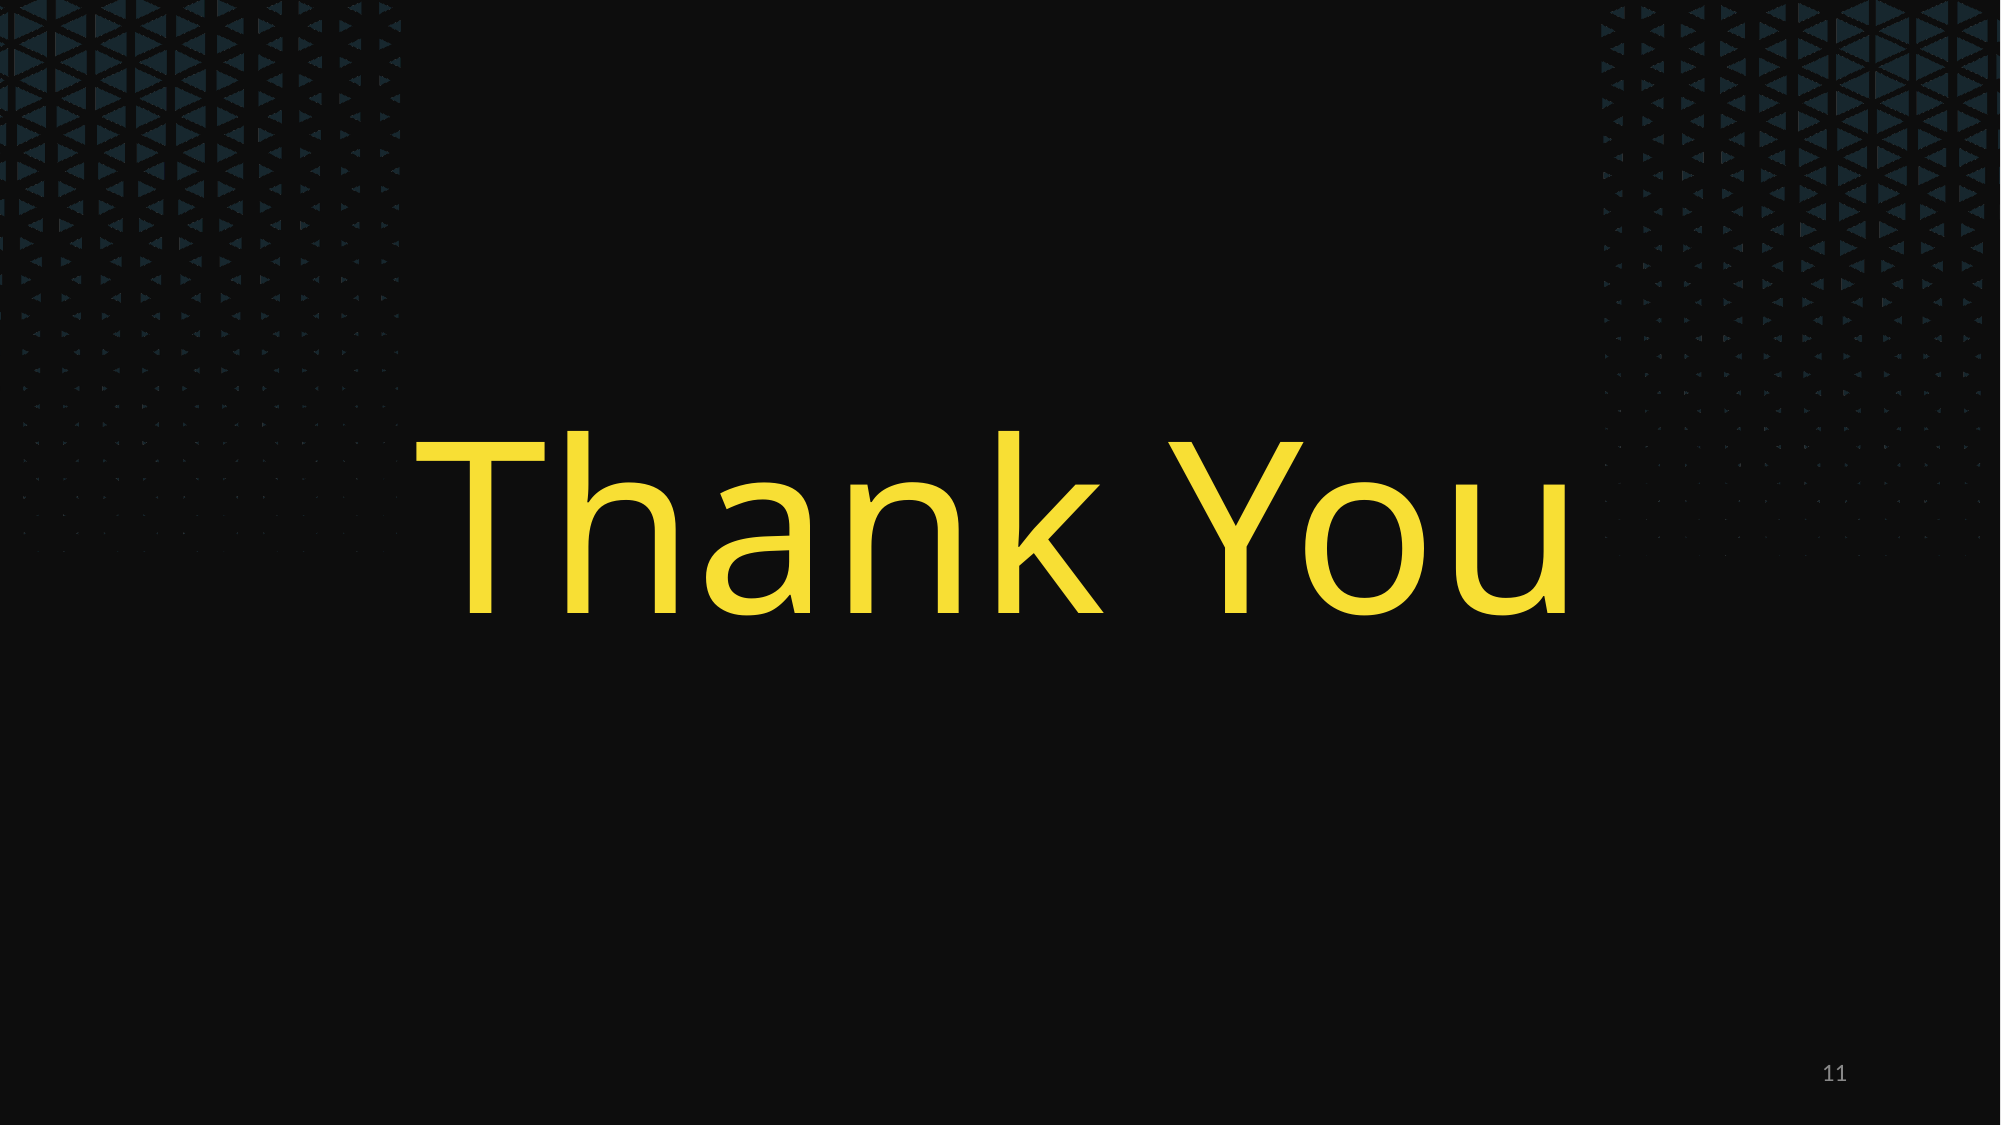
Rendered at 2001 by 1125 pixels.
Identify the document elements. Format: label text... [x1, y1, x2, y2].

picture [0, 0, 401, 552]
text_box Thank You [412, 371, 1695, 662]
text_box 11 [1819, 1054, 1850, 1087]
picture [1600, 0, 2000, 557]
